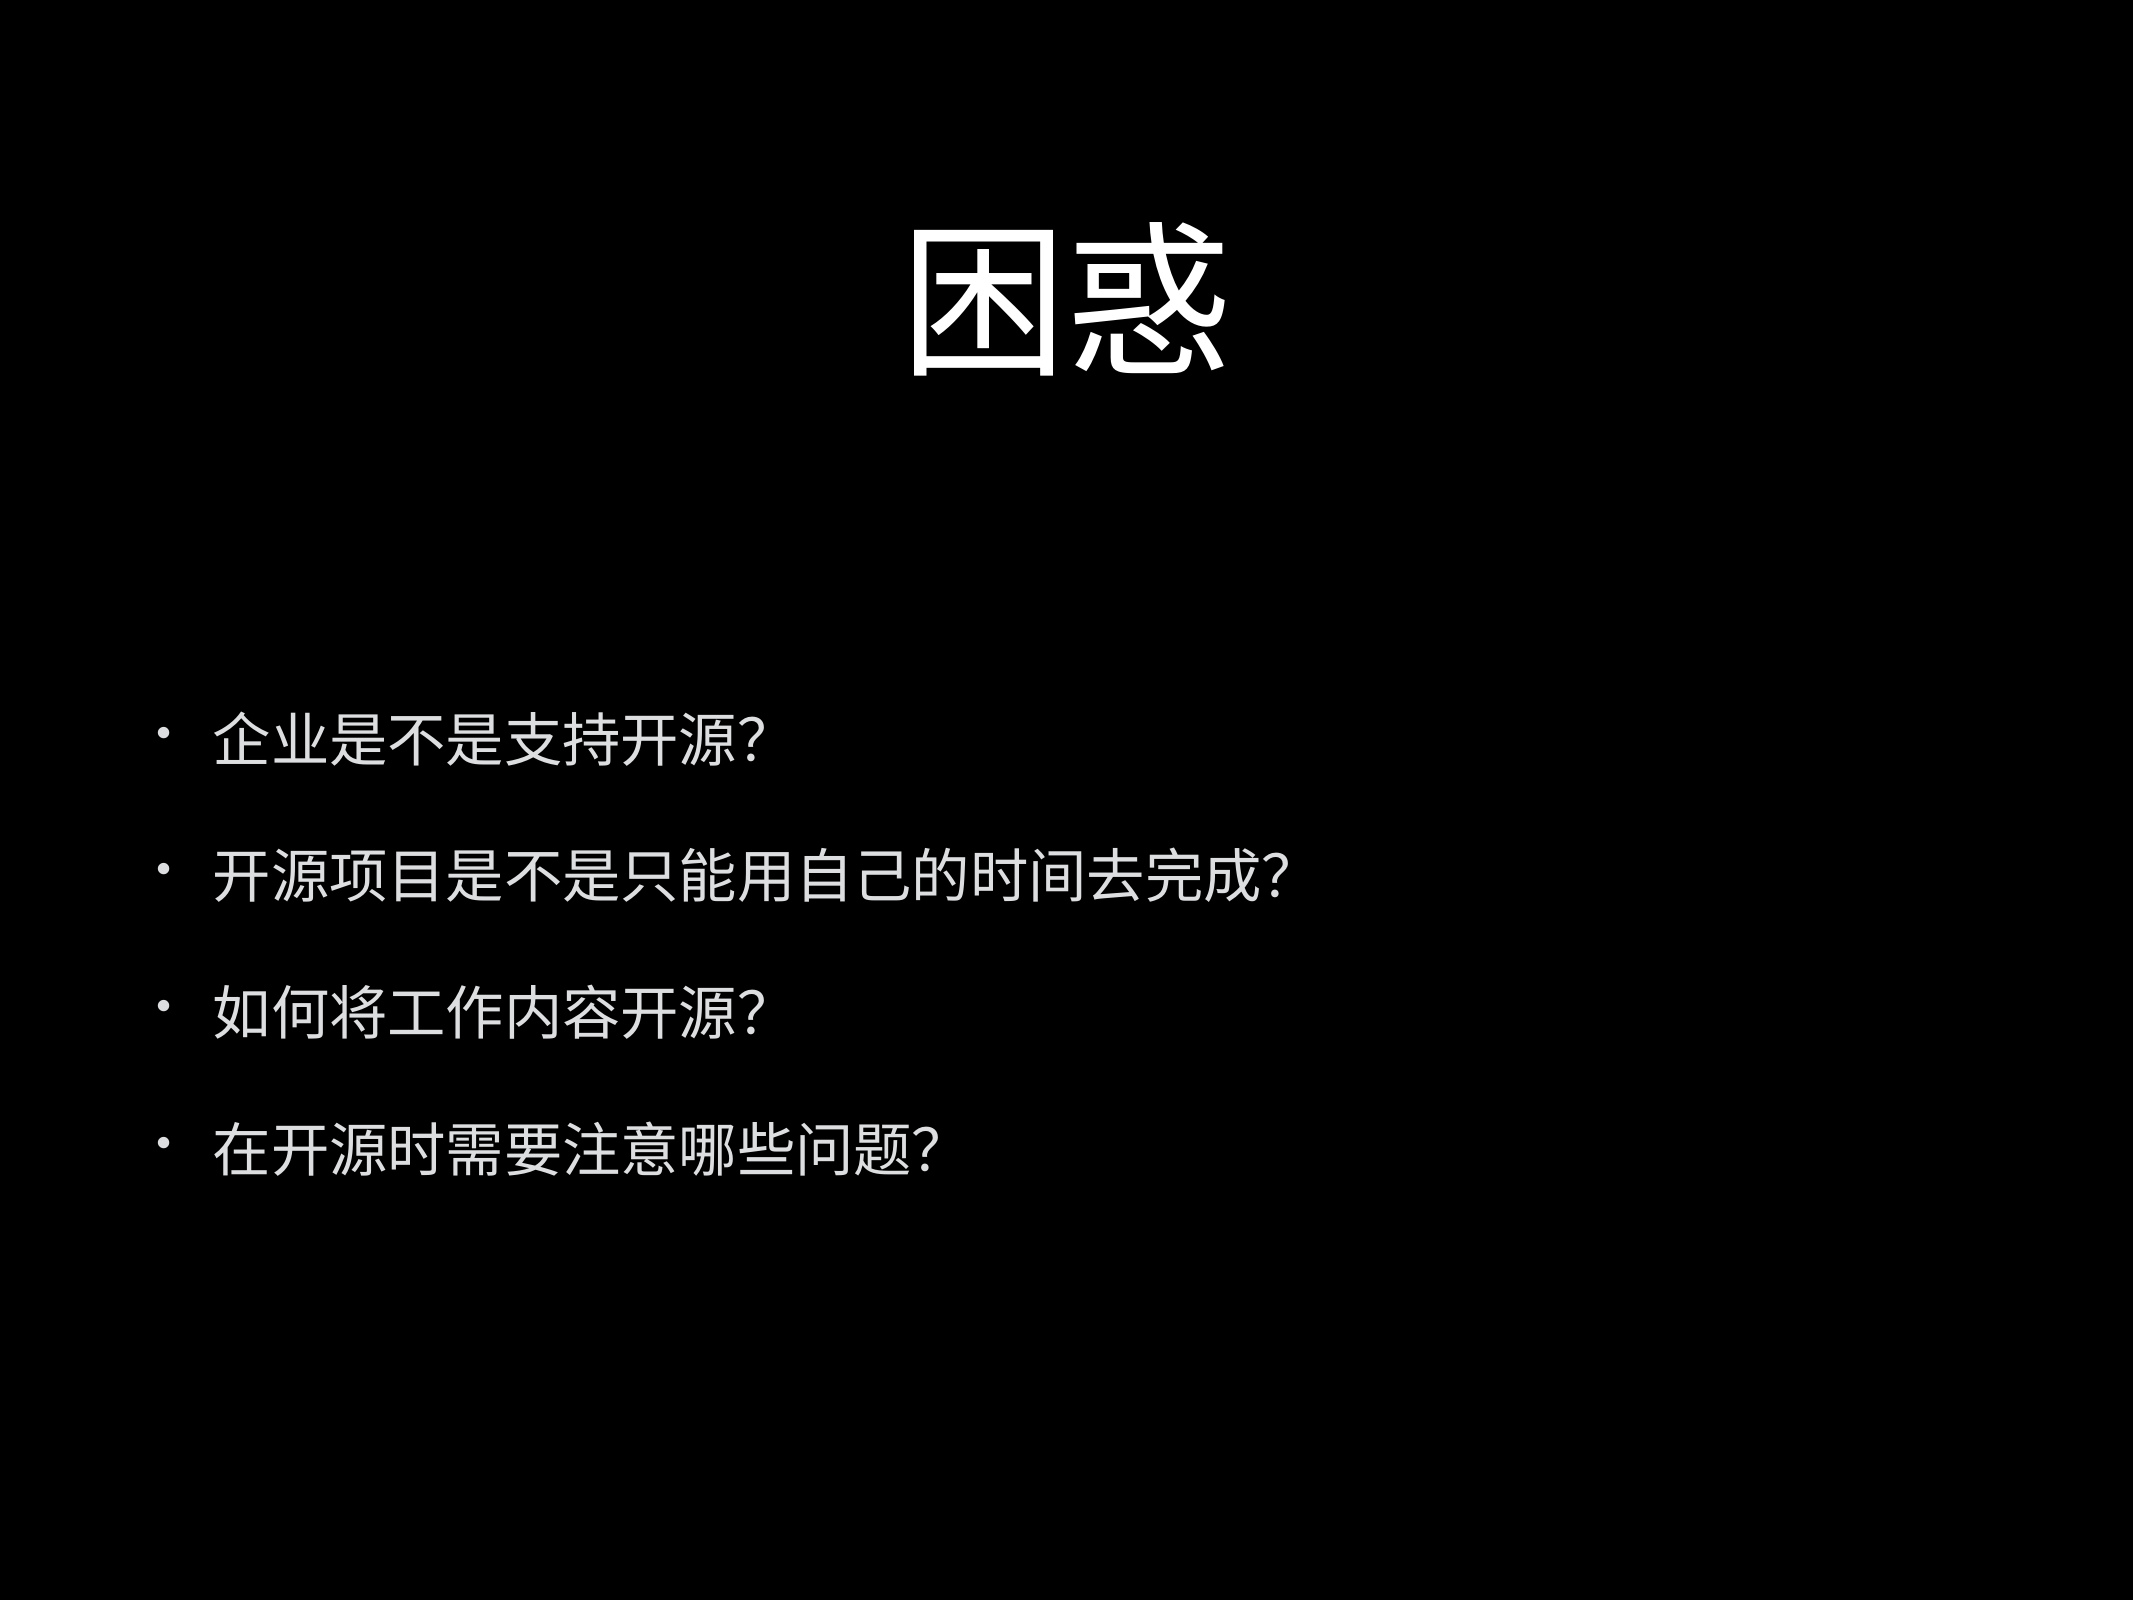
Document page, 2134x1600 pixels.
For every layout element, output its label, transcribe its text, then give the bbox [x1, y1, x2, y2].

title 困惑 [207, 191, 1926, 397]
list 企业是不是支持开源？ 开源项目是不是只能用自己的时间去完成？ 如何将工作内容开源？ 在开源时需要注意哪些问题？ [155, 426, 1978, 1459]
